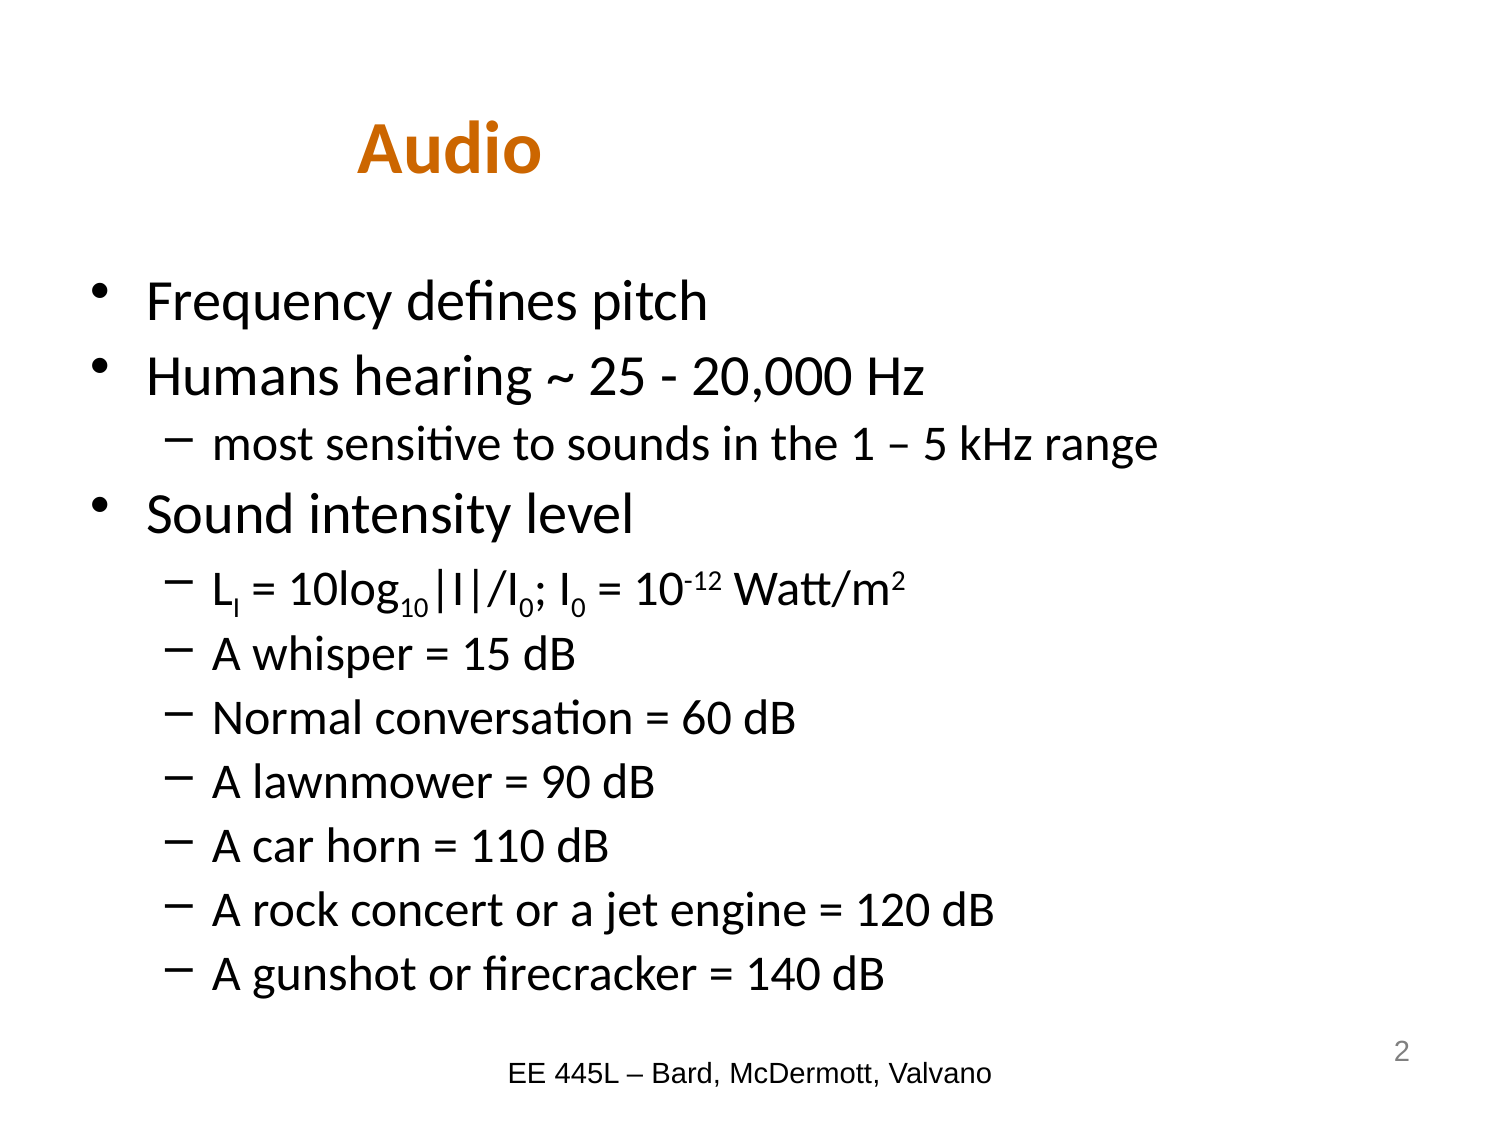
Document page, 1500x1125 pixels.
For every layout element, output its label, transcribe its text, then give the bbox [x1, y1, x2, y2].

footer EE 445L – Bard, McDermott, Valvano [425, 1046, 1075, 1125]
title Audio [0, 50, 900, 238]
slide_number 2 [1074, 1024, 1425, 1103]
list Frequency defines pitch Humans hearing ~ 25 - 20,000 Hz most sensitive to sounds in the 1 – 5 kHz range Sound intensity level LI = 10log10|I|/I0; I0 = 10-12 Watt/m2 A whisper = 15 dB Normal conversation = 60 dB A lawnmower = 90 dB A car horn = 110 dB A rock concert or a jet engine = 120 dB A gunshot or firecracker = 140 dB [75, 262, 1338, 1015]
